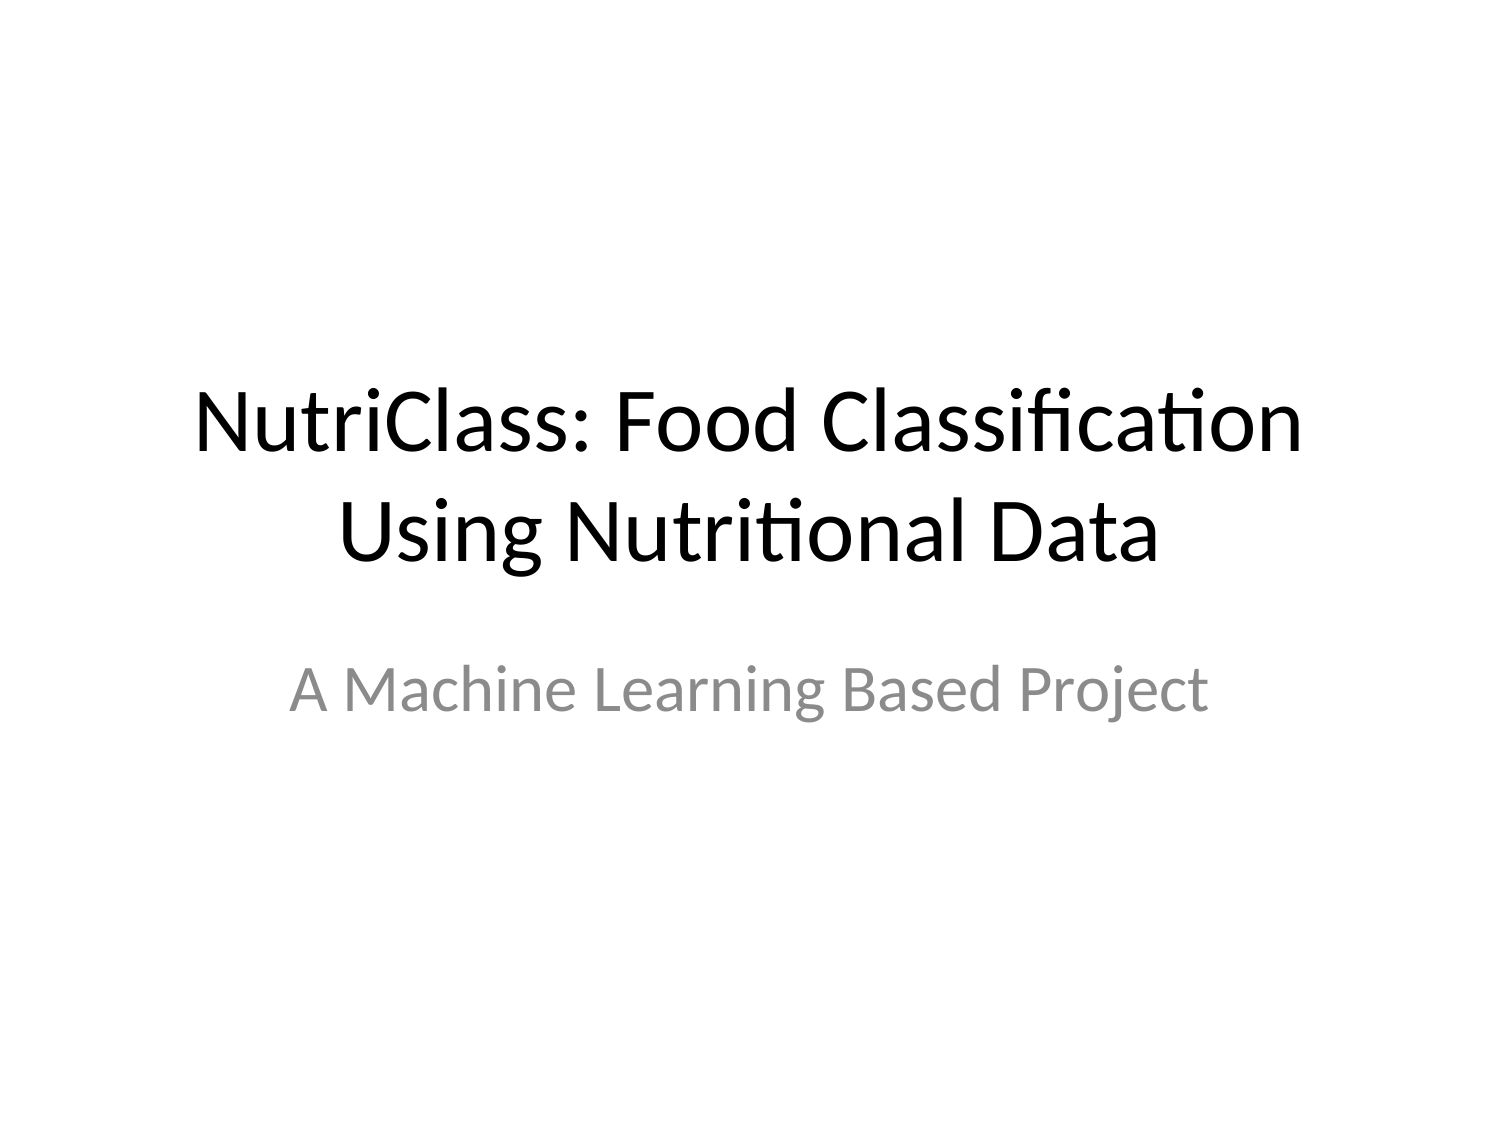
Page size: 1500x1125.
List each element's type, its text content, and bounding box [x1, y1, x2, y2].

title NutriClass: Food Classification Using Nutritional Data [112, 349, 1388, 591]
subtitle A Machine Learning Based Project [225, 637, 1275, 925]
